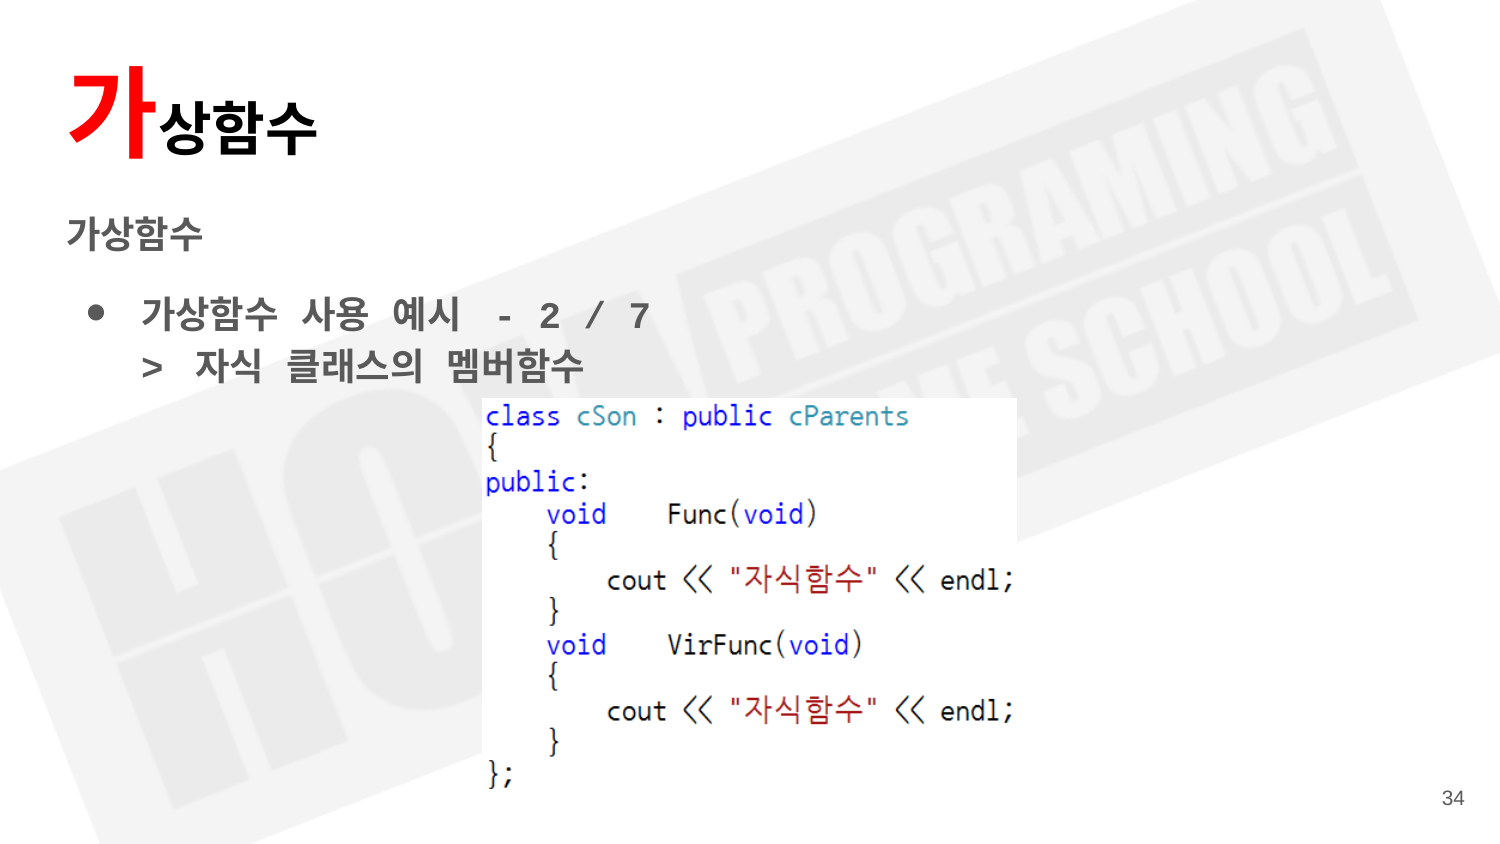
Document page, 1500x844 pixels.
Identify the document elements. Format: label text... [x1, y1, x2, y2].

slide_number ‹#› [1389, 764, 1480, 830]
title 가상함수 [51, 35, 1449, 130]
list 가상함수 [51, 189, 1449, 269]
picture [482, 398, 1018, 795]
list 가상함수 사용 예시 - 2 / 7 > 자식 클래스의 멤버함수 [51, 269, 1449, 750]
